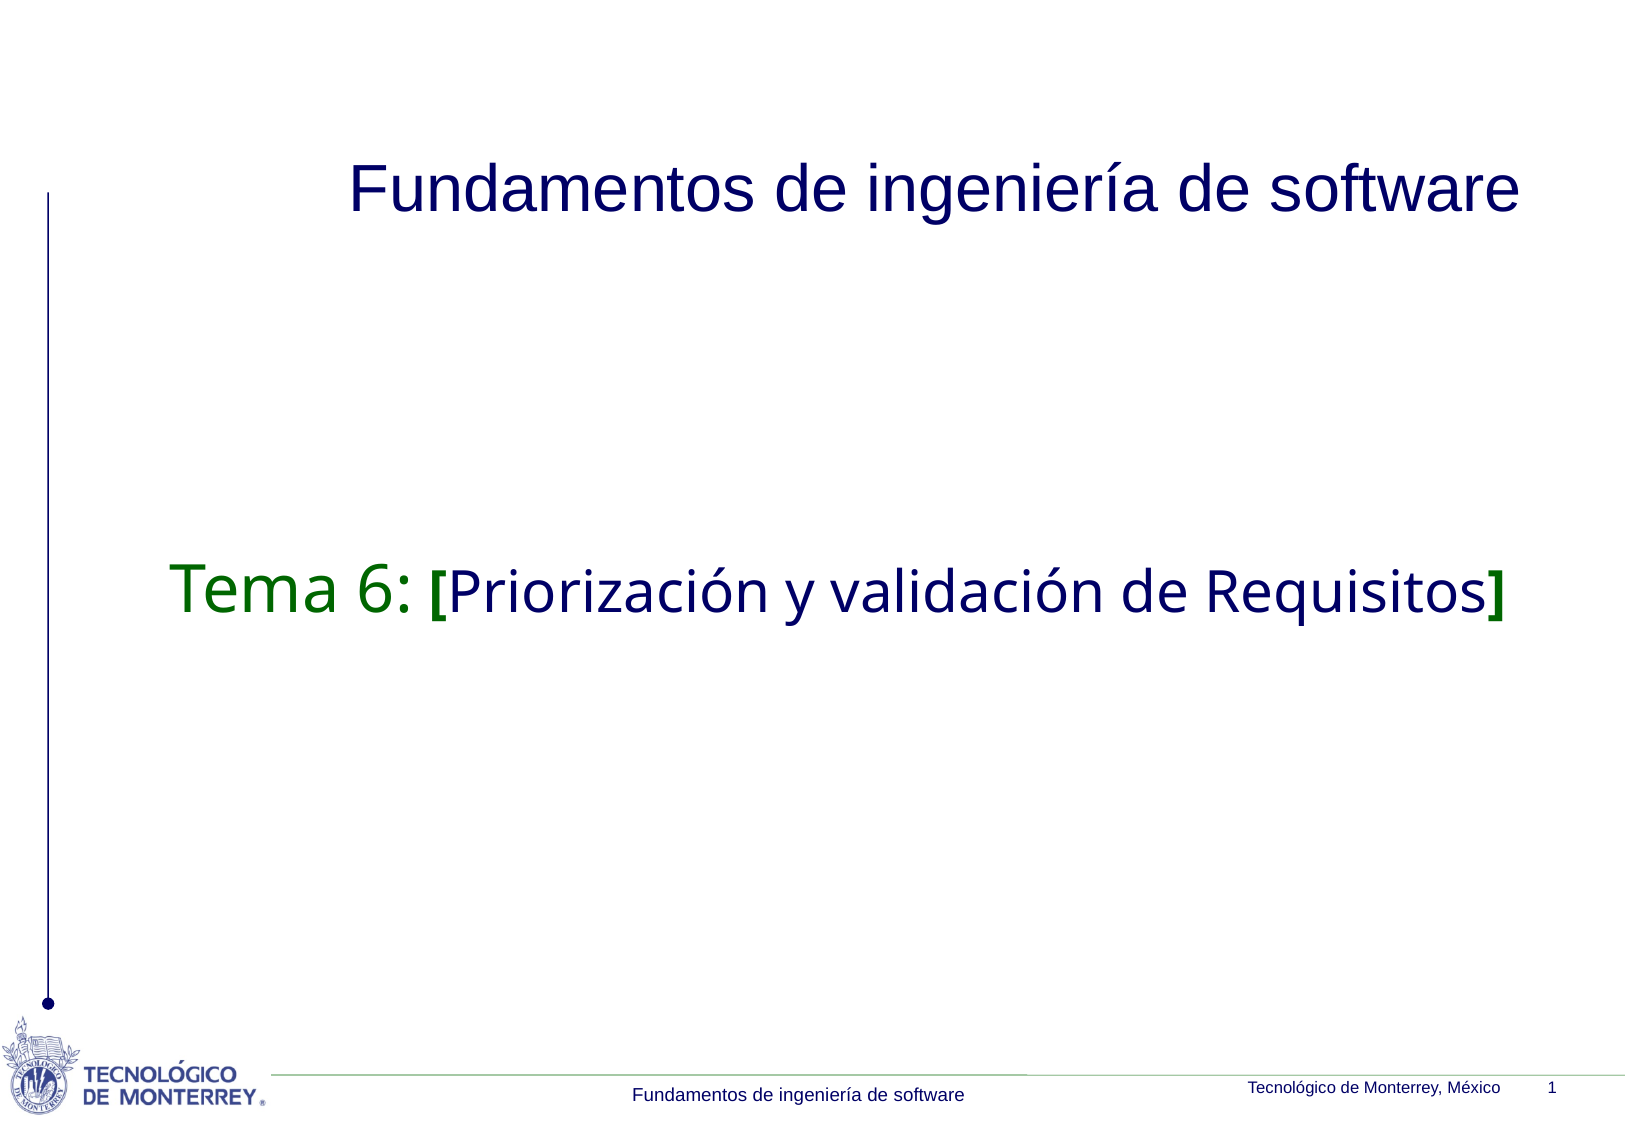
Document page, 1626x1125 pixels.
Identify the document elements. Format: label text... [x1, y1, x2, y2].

picture [0, 1014, 271, 1116]
subtitle Tema 6: [Priorización y validación de Requisitos] [99, 375, 1538, 1050]
title Fundamentos de ingeniería de software [112, 87, 1538, 363]
